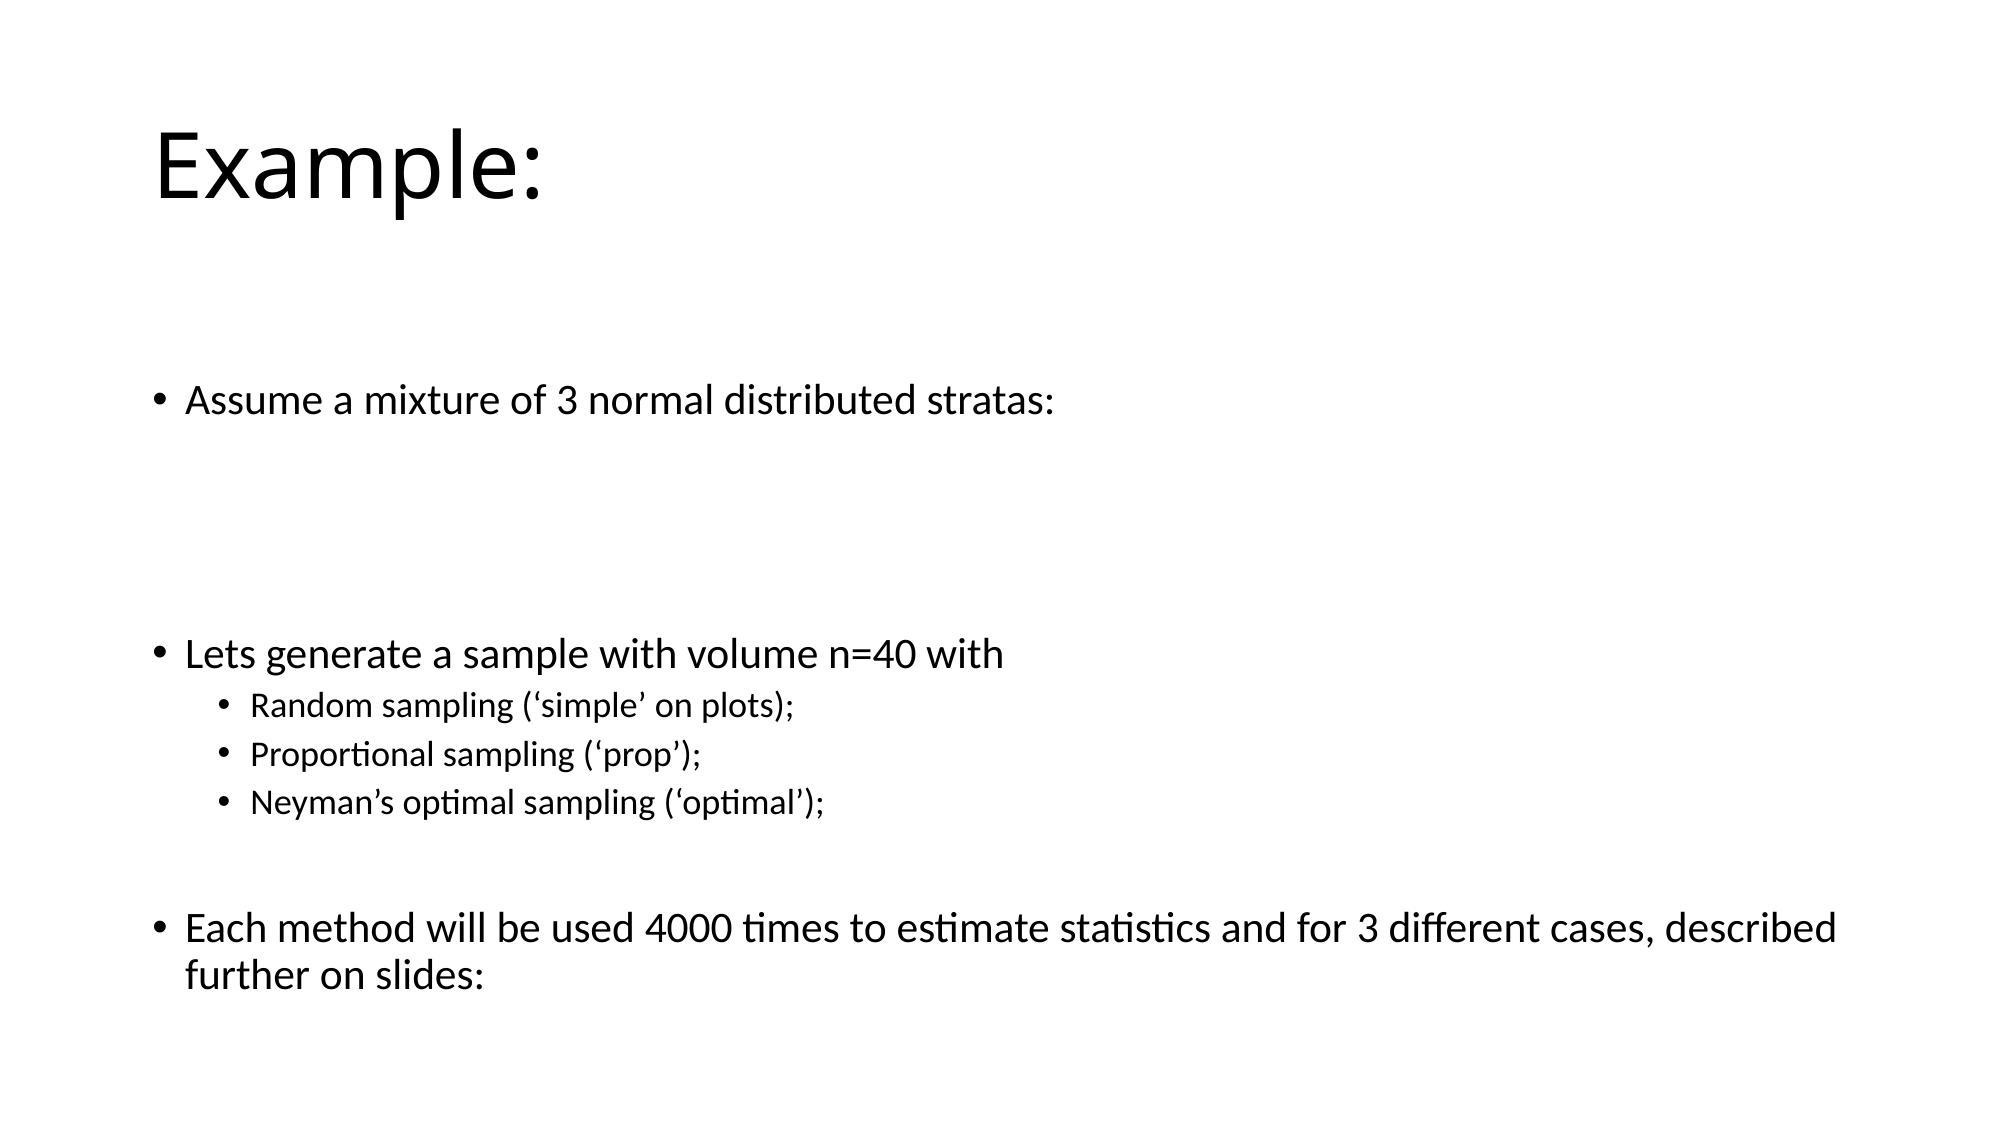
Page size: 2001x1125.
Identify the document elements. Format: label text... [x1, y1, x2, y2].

title Example: [137, 59, 1863, 278]
